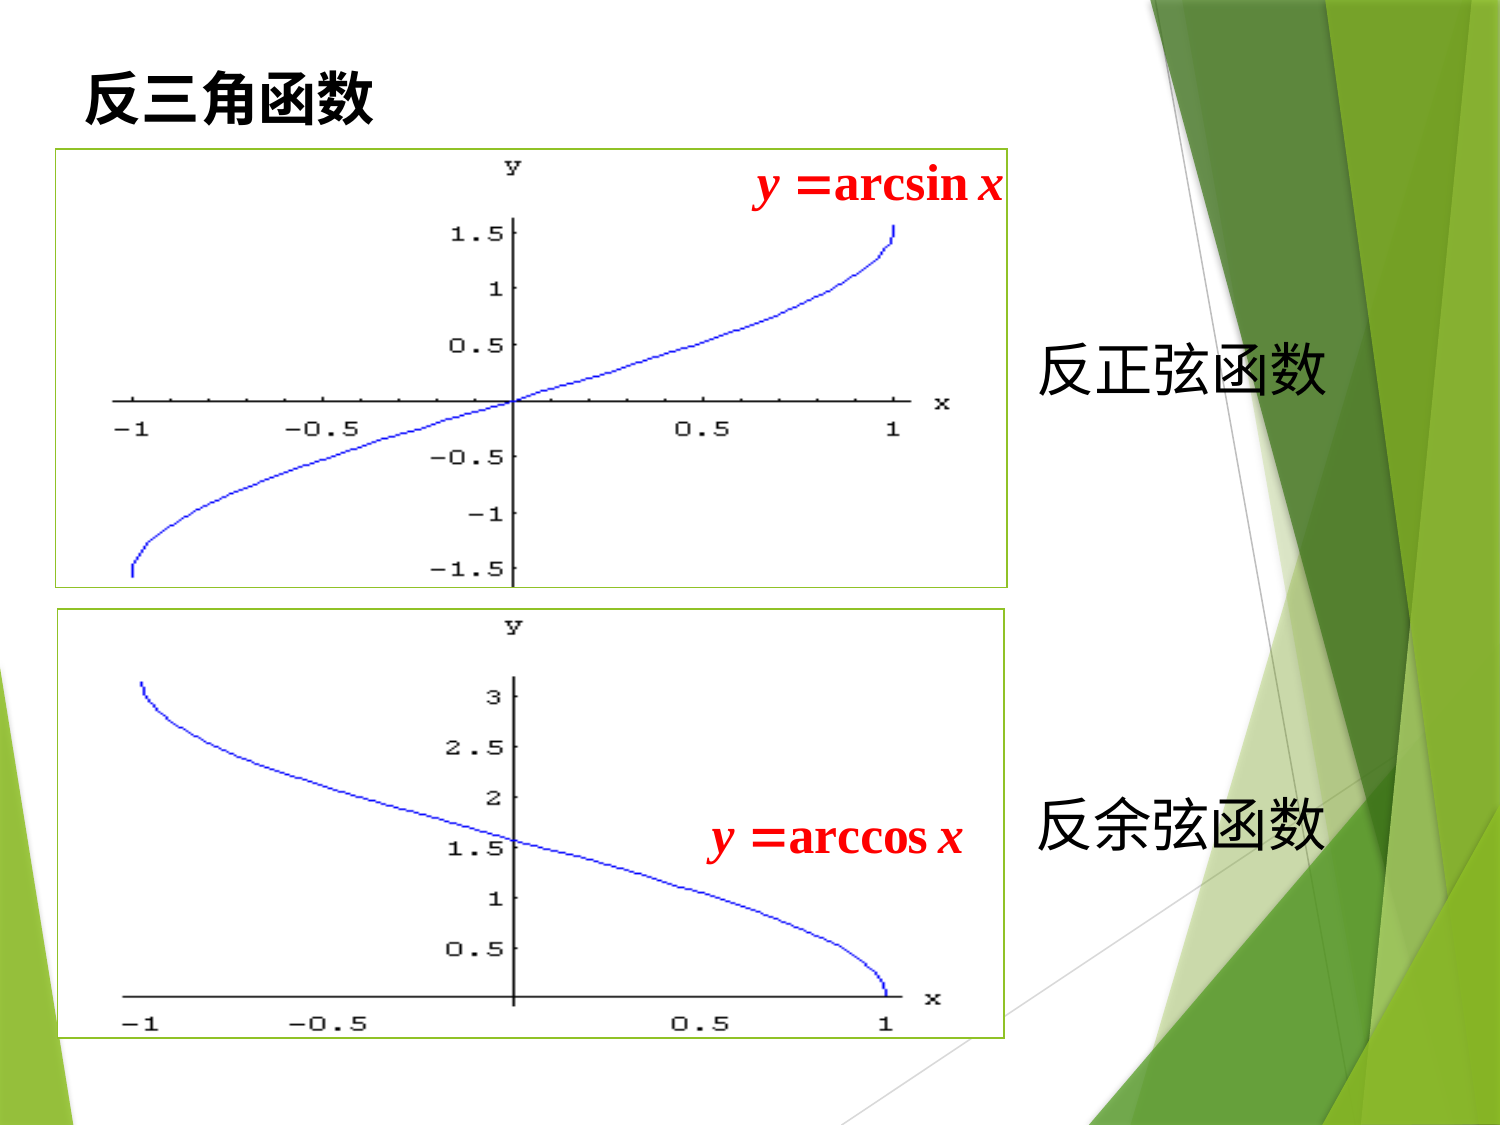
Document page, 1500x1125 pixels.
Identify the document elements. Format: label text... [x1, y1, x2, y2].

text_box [747, 160, 1007, 216]
picture [57, 609, 1004, 1038]
picture [55, 148, 1007, 588]
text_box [702, 822, 967, 869]
text_box 反正弦函数 [1021, 325, 1353, 411]
text_box 反三角函数 [68, 54, 532, 140]
text_box 反余弦函数 [1020, 780, 1352, 866]
